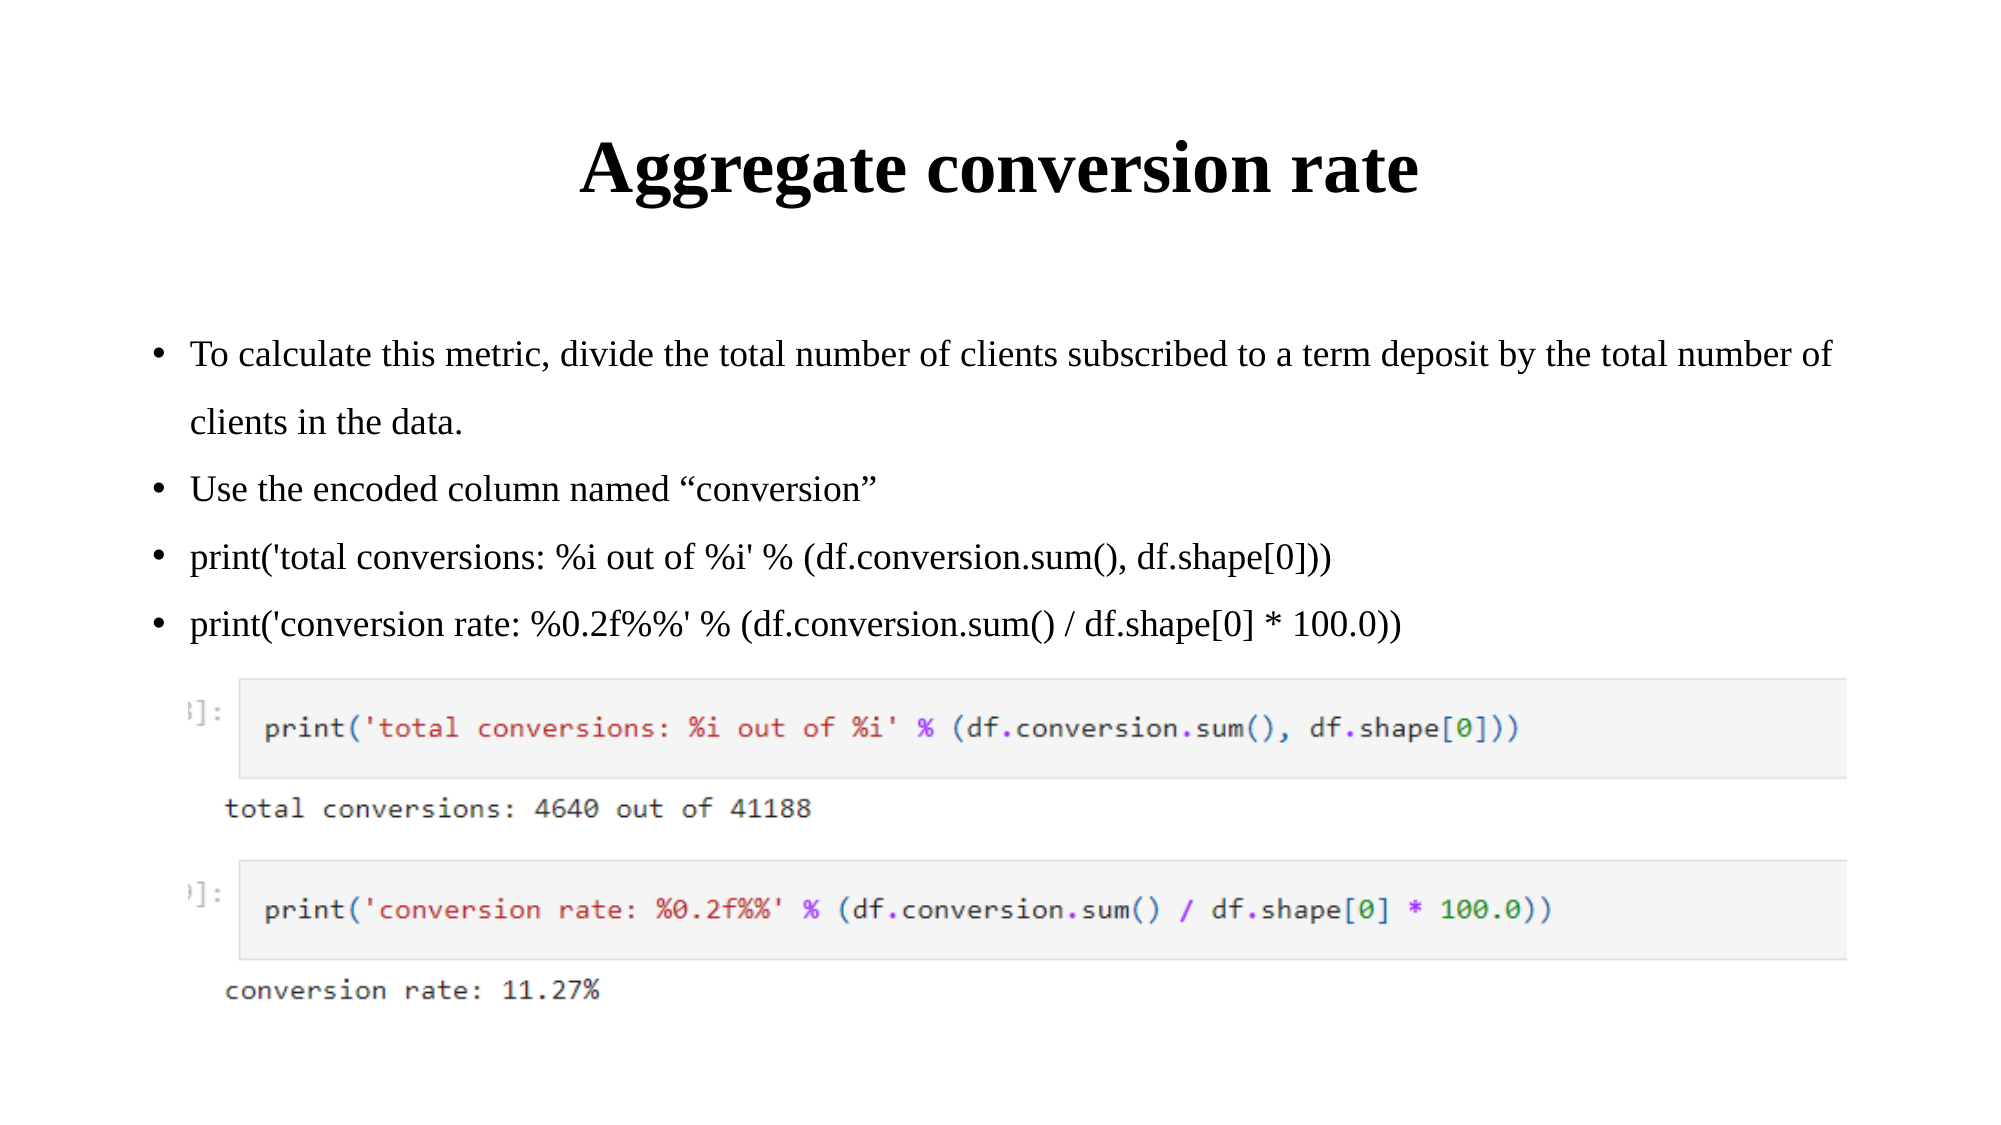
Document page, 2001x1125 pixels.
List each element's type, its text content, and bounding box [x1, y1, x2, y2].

list To calculate this metric, divide the total number of clients subscribed to a term deposit by the total number of clients in the data. Use the encoded column named “conversion” print('total conversions: %i out of %i' % (df.conversion.sum(), df.shape[0])) print('conversion rate: %0.2f%%' % (df.conversion.sum() / df.shape[0] * 100.0)) [137, 299, 1863, 1014]
picture [188, 651, 1847, 1014]
title Aggregate conversion rate [137, 59, 1863, 278]
